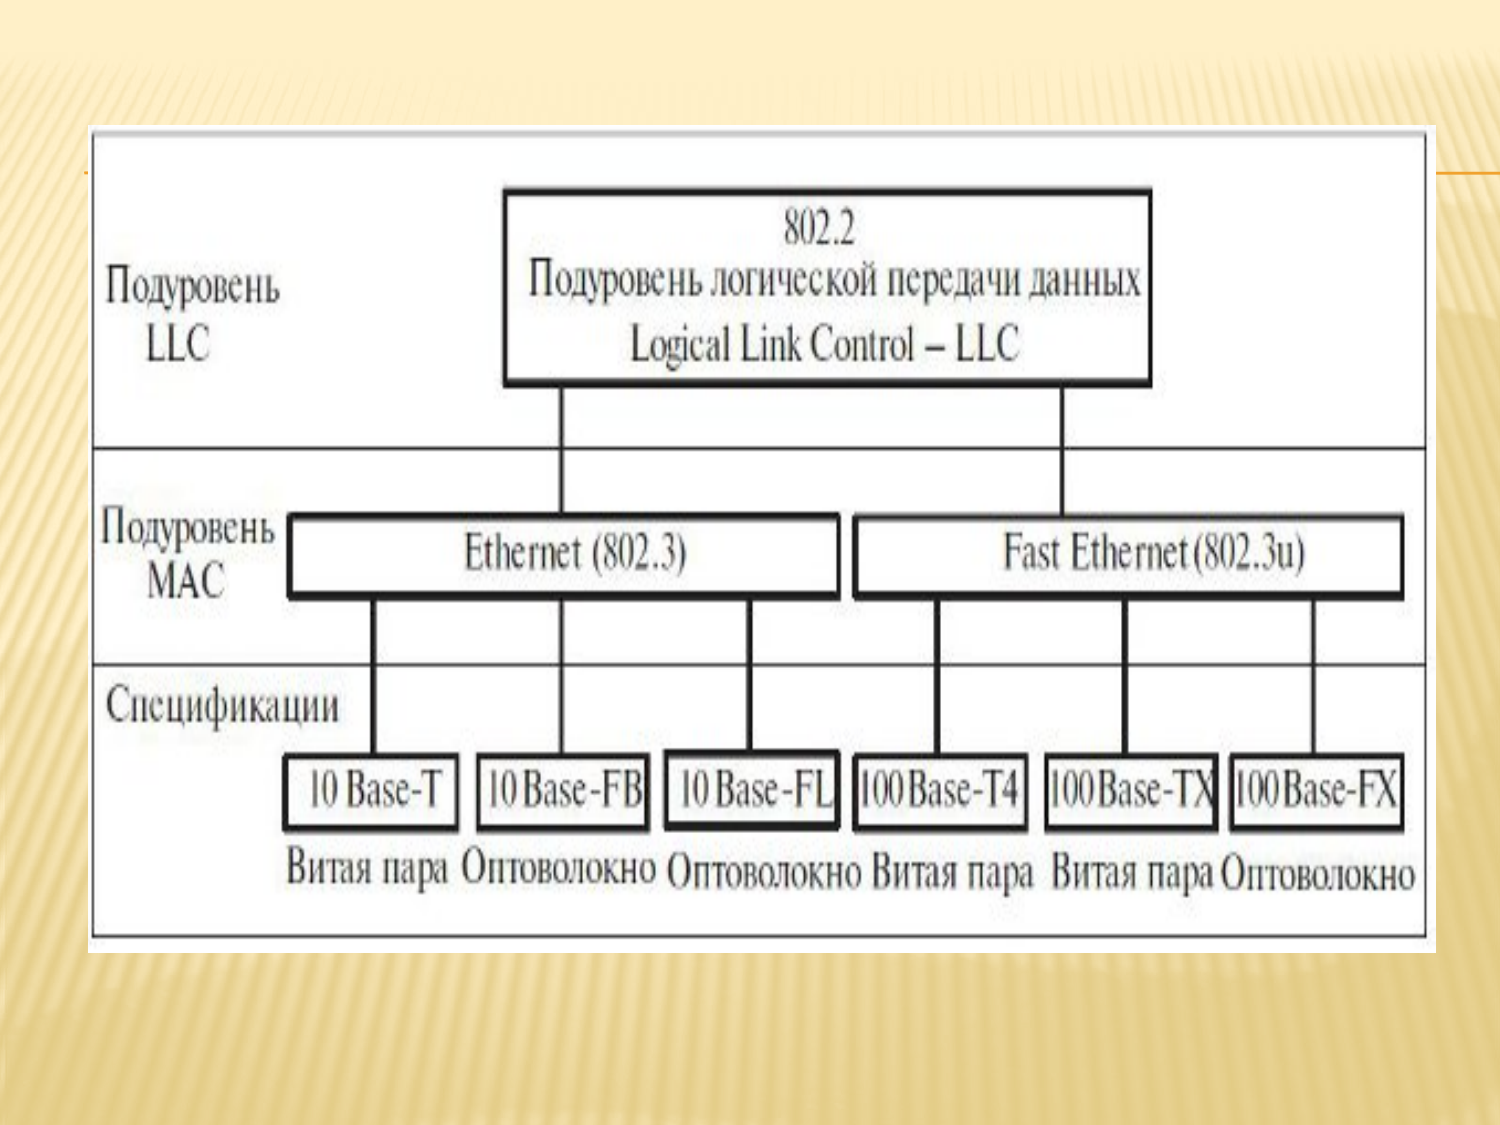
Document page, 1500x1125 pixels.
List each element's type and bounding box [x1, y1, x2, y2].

list [88, 125, 1436, 953]
